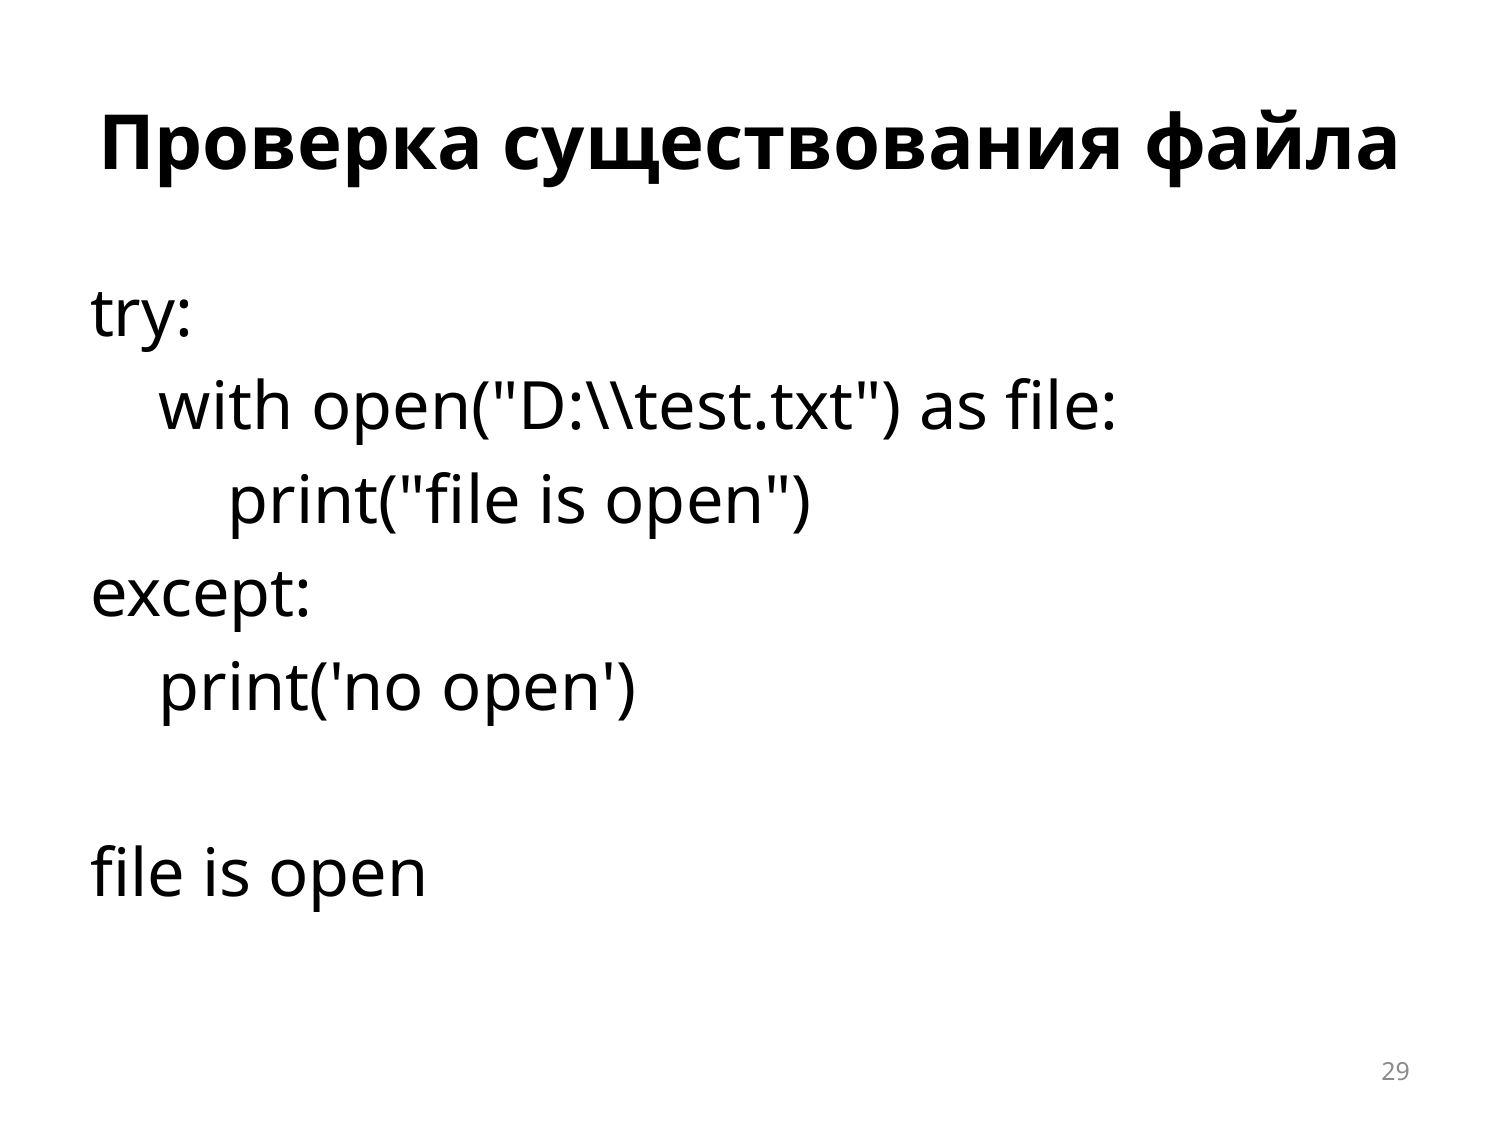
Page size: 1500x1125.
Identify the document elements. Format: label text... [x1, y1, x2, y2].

slide_number 29 [1074, 1042, 1425, 1103]
title Проверка существования файла [75, 45, 1425, 233]
list try: with open("D:\\test.txt") as file: print("file is open") except: print('no open') file is open [75, 262, 1425, 1043]
